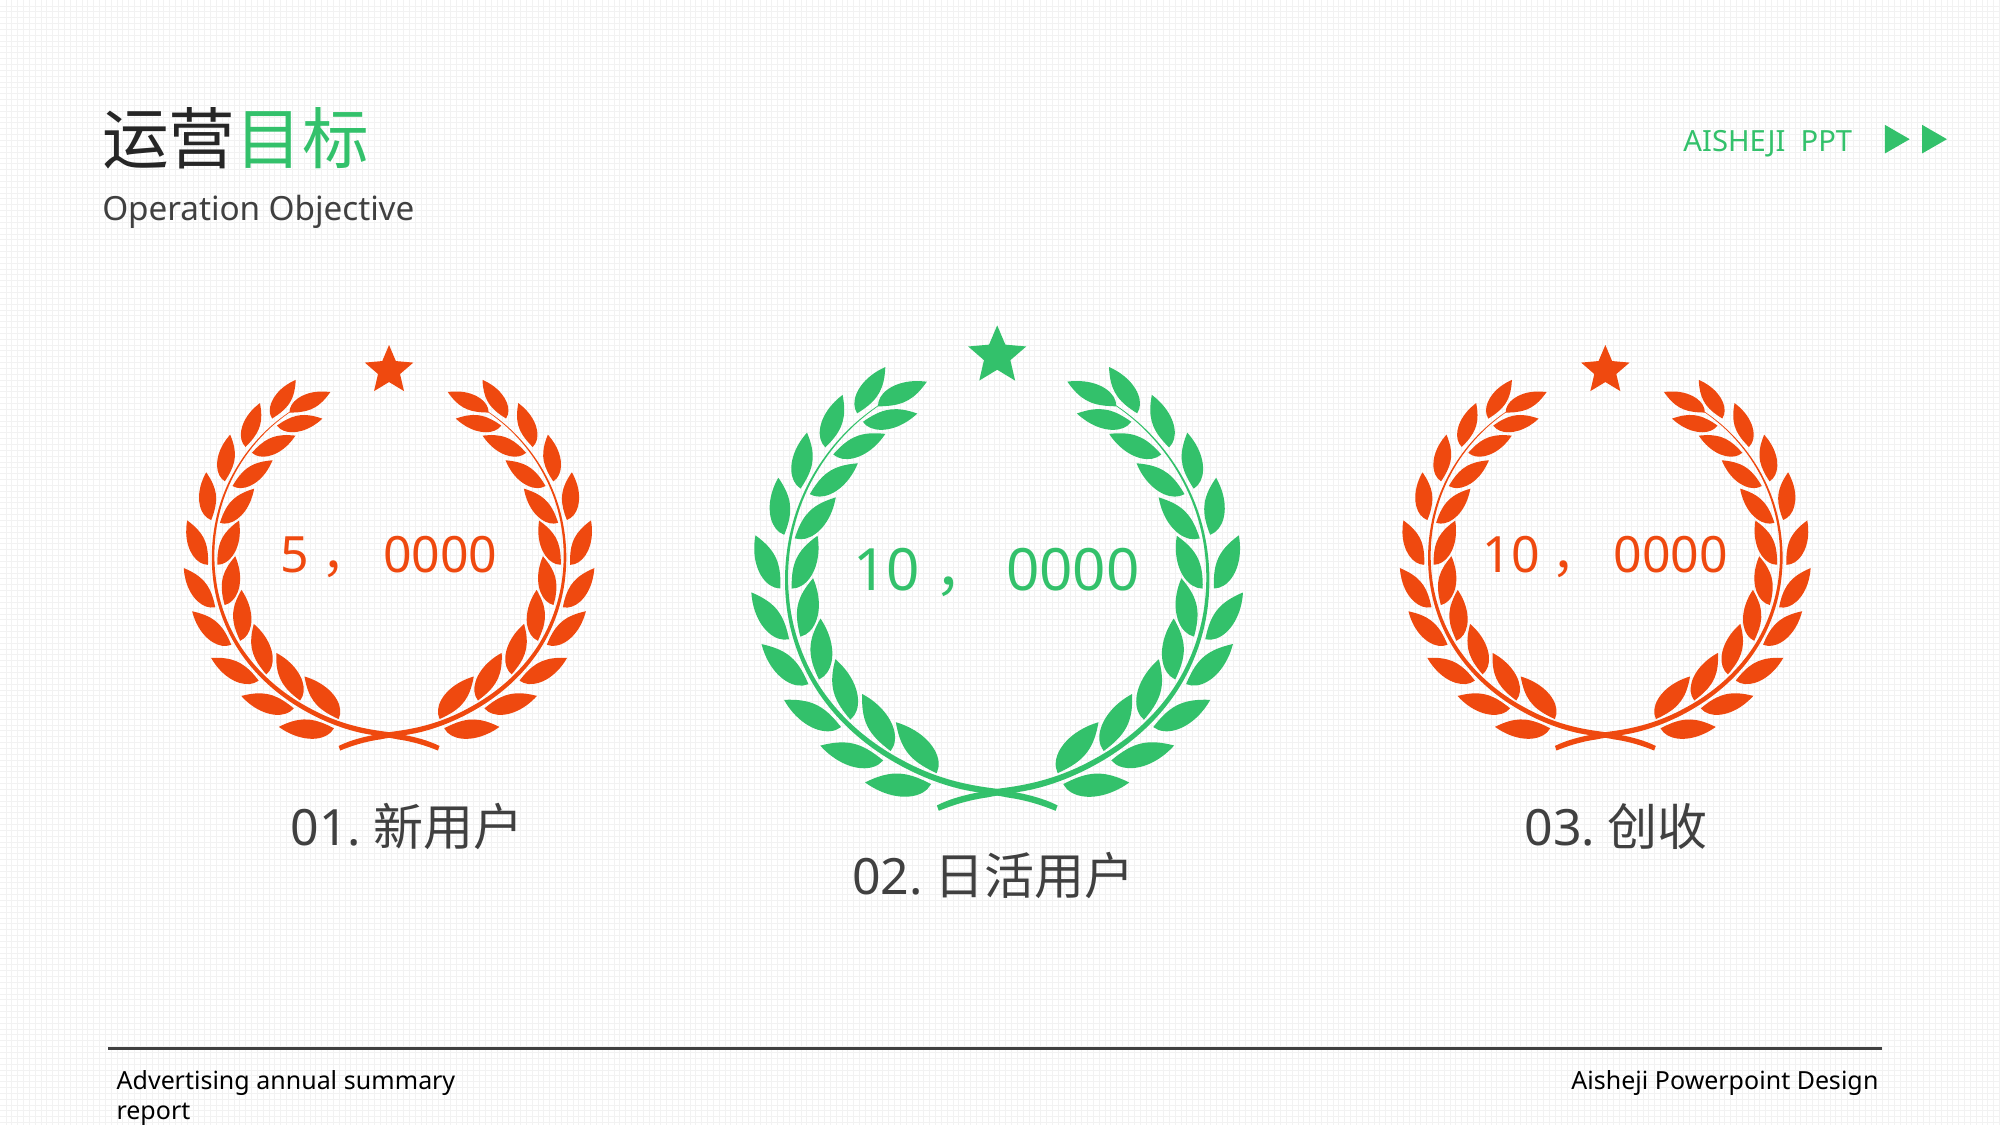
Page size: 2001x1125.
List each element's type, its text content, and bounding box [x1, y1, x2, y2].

text_box 02.日活用户 [793, 855, 1194, 895]
text_box 运营目标 [87, 89, 1170, 185]
text_box Operation Objective [87, 179, 597, 235]
text_box 01.新用户 [206, 805, 608, 846]
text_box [1399, 344, 1811, 751]
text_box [183, 344, 595, 751]
text_box Advertising annual summary report [101, 1057, 548, 1125]
text_box 03.创收 [1415, 805, 1817, 846]
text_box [751, 325, 1243, 811]
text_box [1650, 120, 1943, 156]
text_box Aisheji Powerpoint Design [1448, 1057, 1894, 1102]
